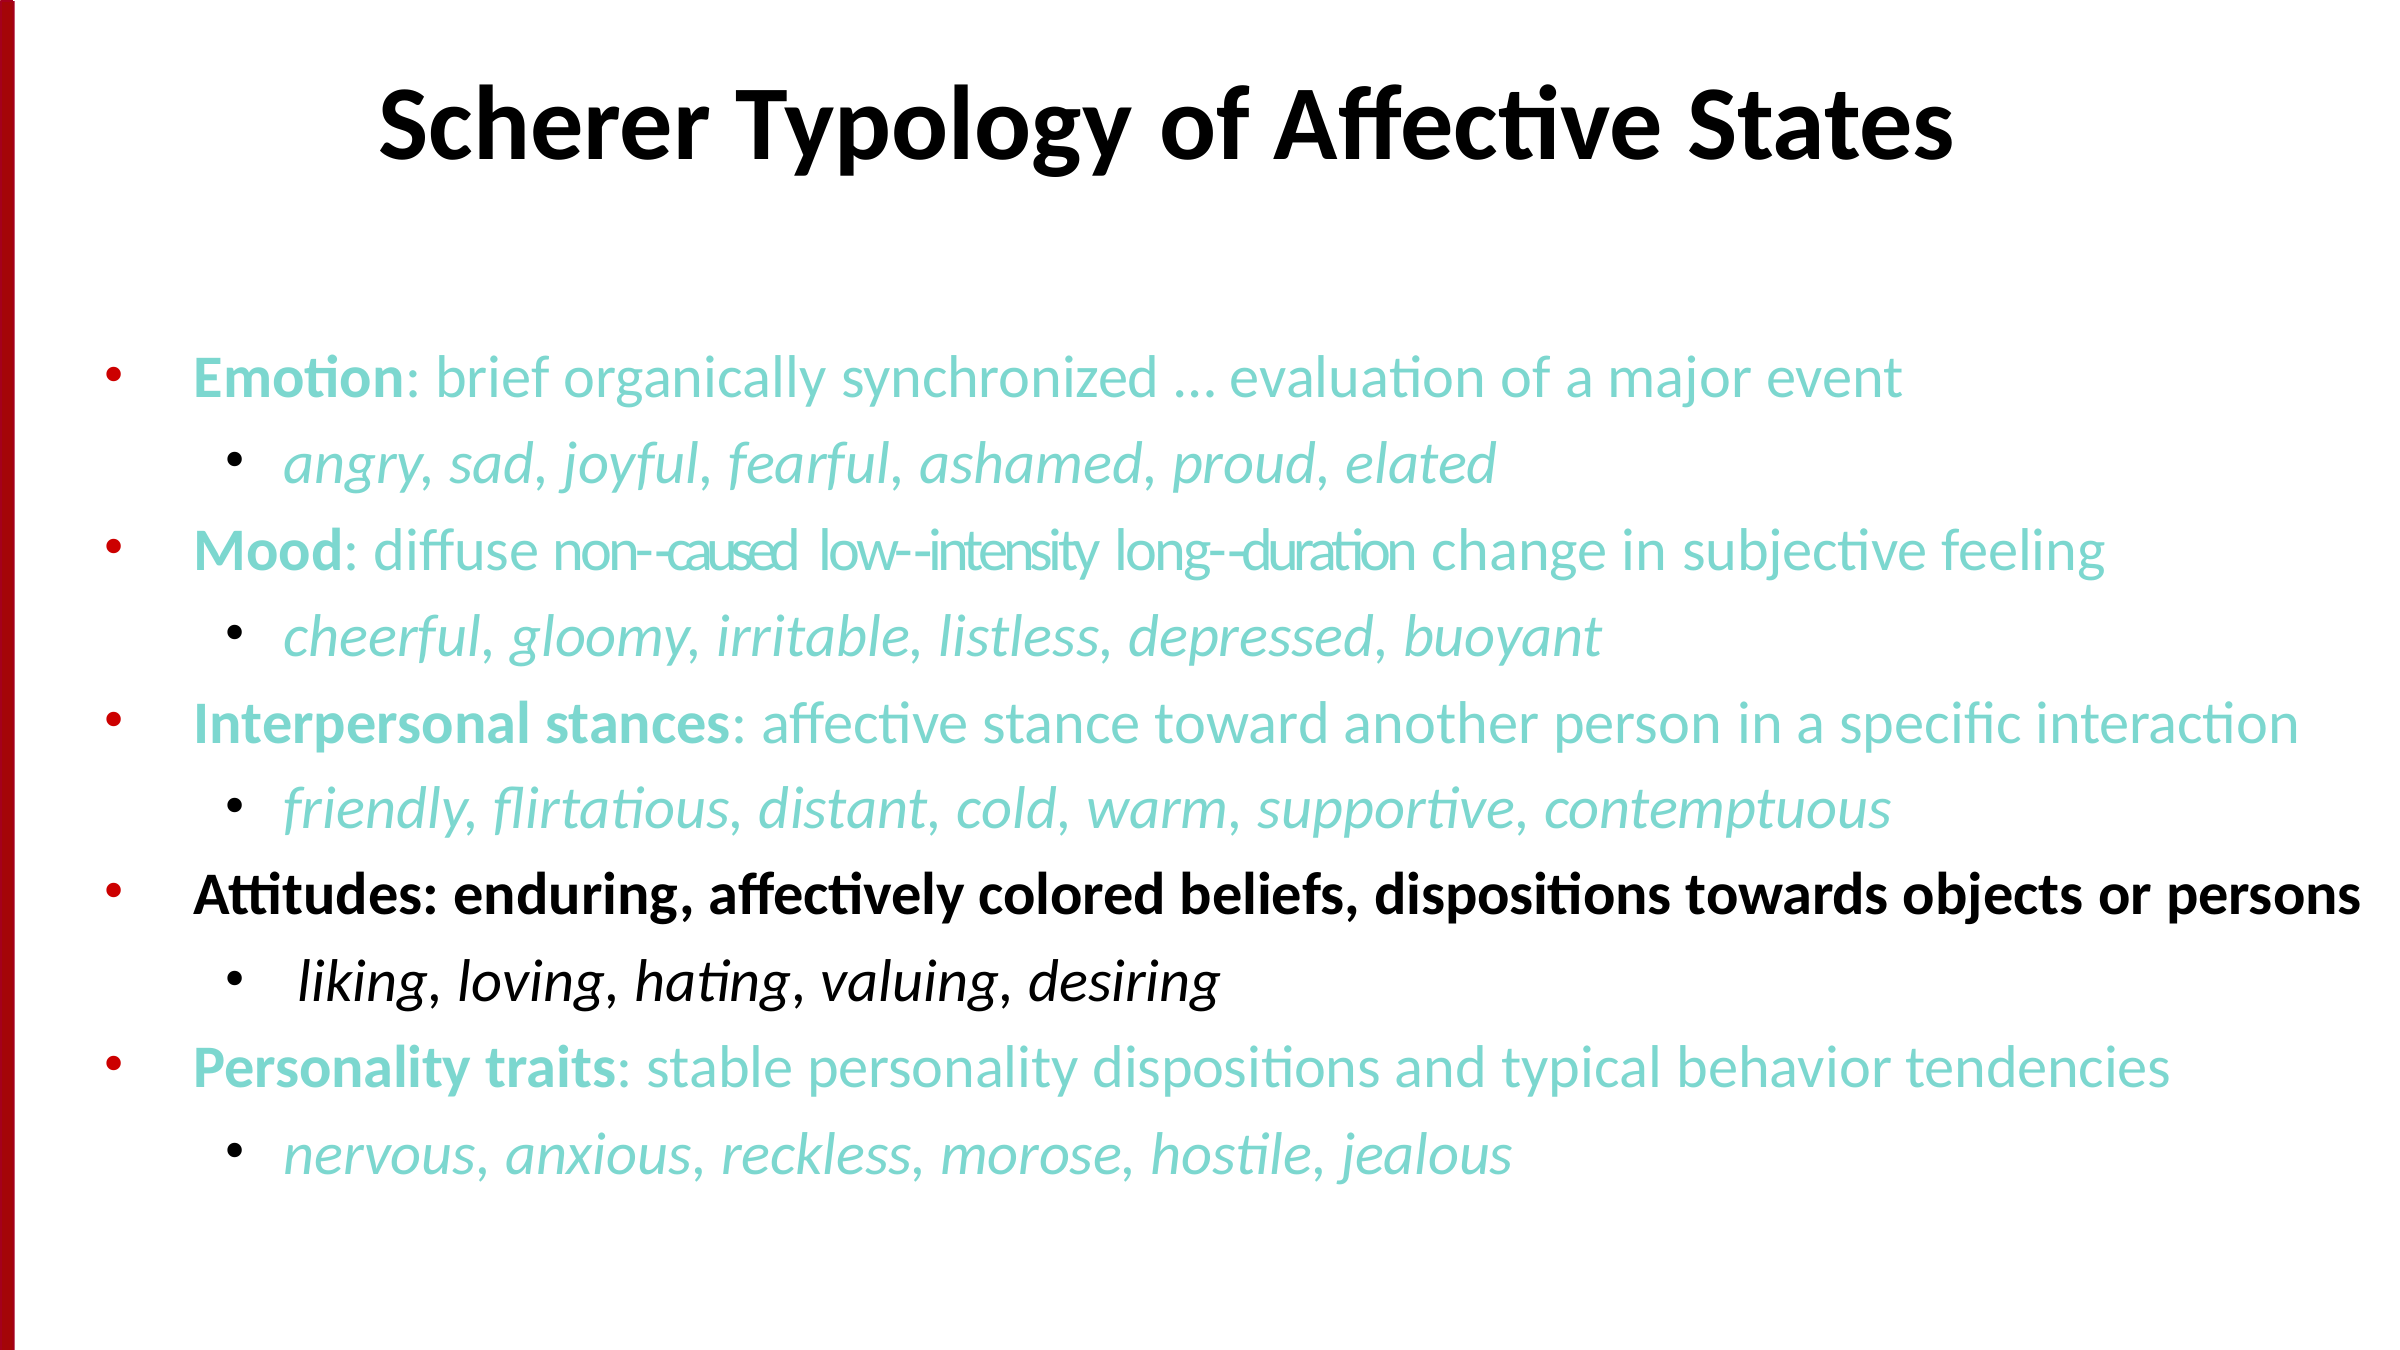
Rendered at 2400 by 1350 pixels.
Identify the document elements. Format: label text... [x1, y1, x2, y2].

text_box Emotion: brief organically synchronized … evaluation of a major event angry, sad, joyful, fearful, ashamed, proud, elated Mood: diffuse non-­‐caused low-­‐intensity long-­‐duration change in subjective feeling cheerful, gloomy, irritable, listless, depressed, buoyant Interpersonal stances: affective stance toward another person in a specific interaction friendly, flirtatious, distant, cold, warm, supportive, contemptuous Attitudes: enduring, affectively colored beliefs, dispositions towards objects or persons liking, loving, hating, valuing, desiring Personality traits: stable personality dispositions and typical behavior tendencies nervous, anxious, reckless, morose, hostile, jealous [101, 322, 2363, 1187]
title Scherer Typology of Affective States [341, 0, 2317, 280]
